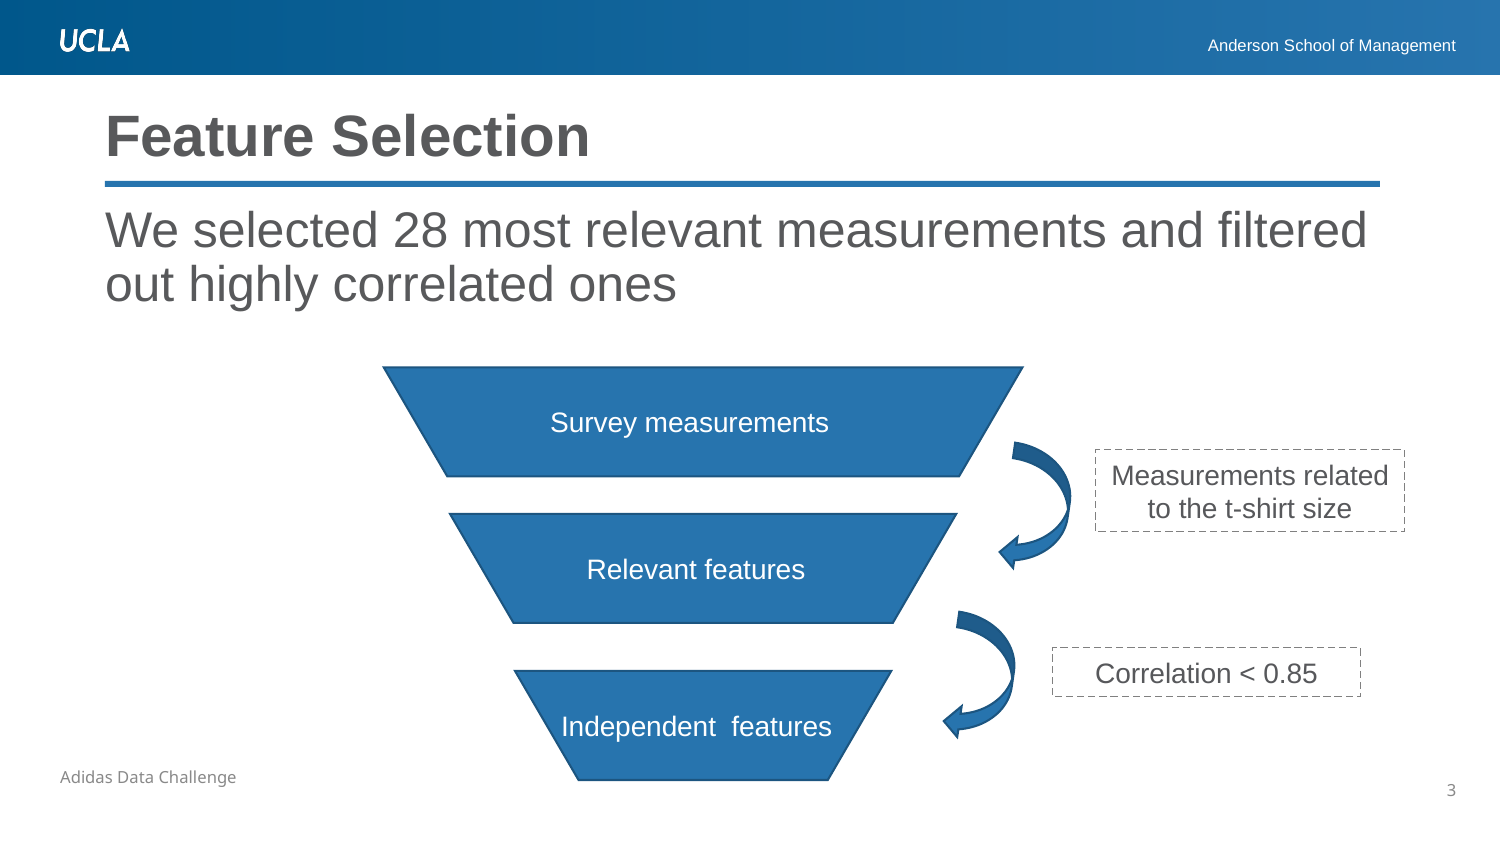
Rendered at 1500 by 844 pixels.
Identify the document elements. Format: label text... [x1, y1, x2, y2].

text_box Relevant features [571, 543, 835, 593]
text_box [381, 366, 1025, 478]
text_box [942, 610, 1016, 740]
text_box Correlation < 0.85 [1052, 647, 1361, 697]
text_box Independent features [546, 700, 860, 750]
title Feature Selection [105, 105, 1380, 170]
text_box [998, 441, 1072, 571]
text_box [448, 512, 959, 624]
picture [60, 28, 130, 52]
text_box Survey measurements [535, 397, 871, 446]
text_box We selected 28 most relevant measurements and filtered out highly correlated ones [104, 204, 1380, 313]
text_box [513, 669, 894, 727]
slide_number 3 [1381, 780, 1457, 840]
text_box Measurements related to the t-shirt size [1095, 449, 1405, 532]
text_box [559, 750, 847, 782]
